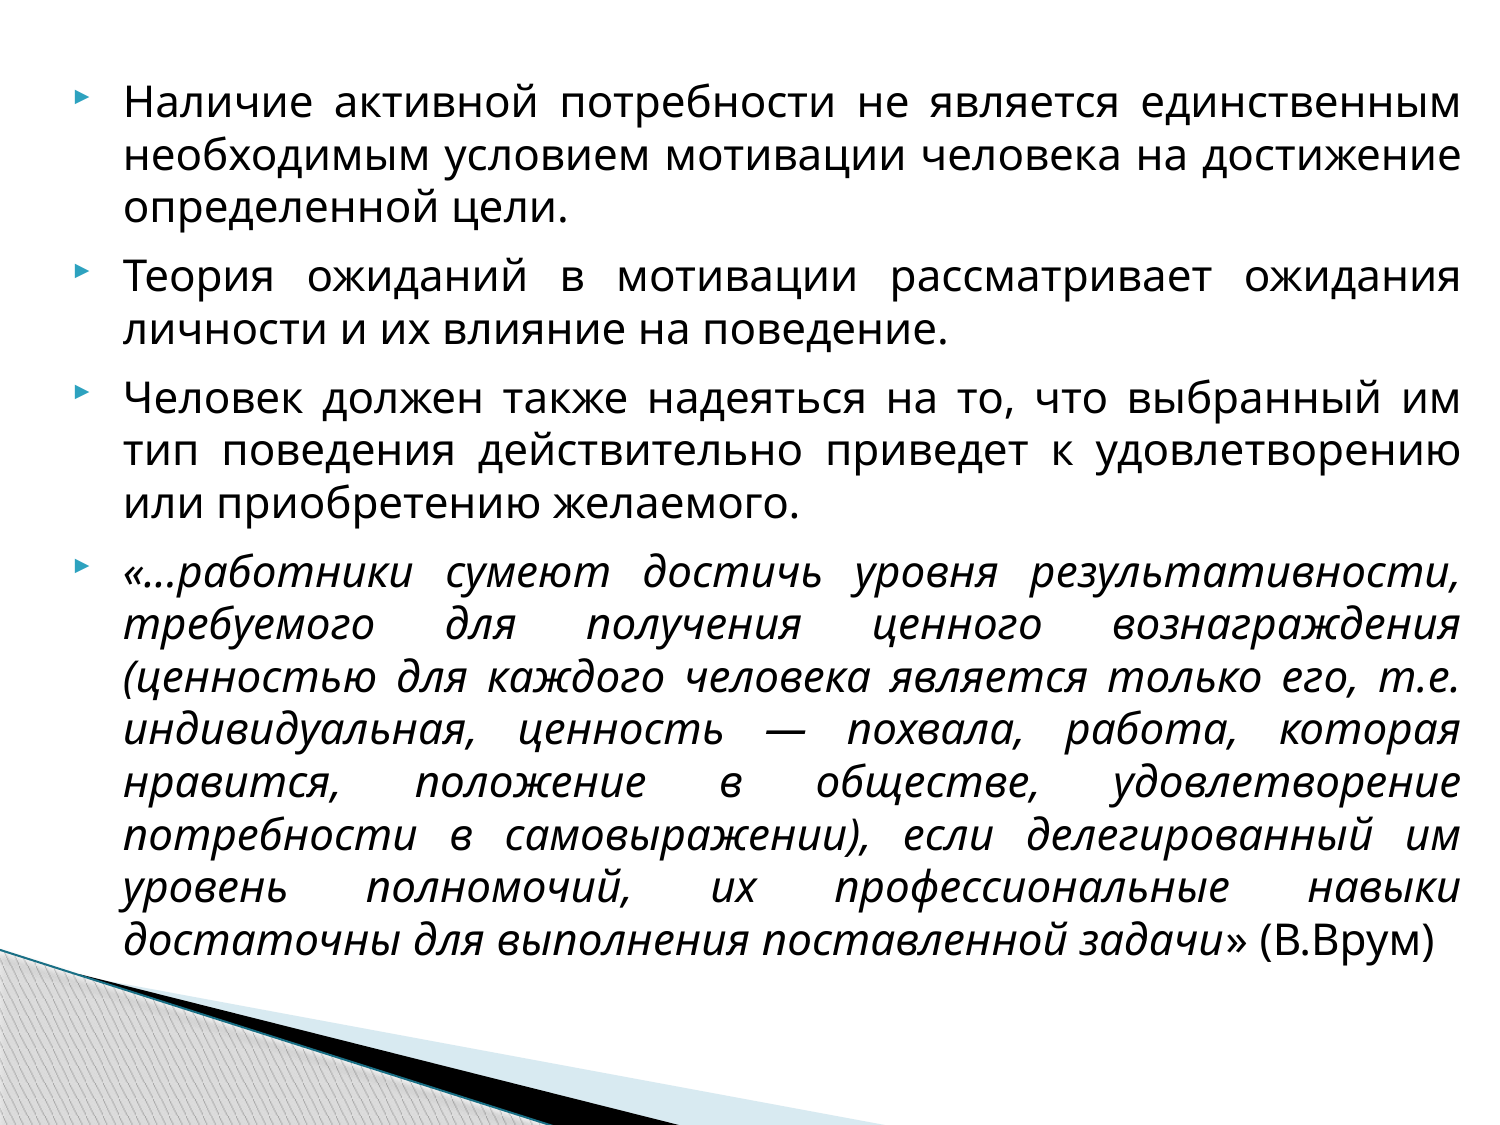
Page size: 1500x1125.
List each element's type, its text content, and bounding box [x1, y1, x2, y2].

list Наличие активной потребности не является единственным необходимым условием мотивации человека на достижение определенной цели. Теория ожиданий в мотивации рассматривает ожидания личности и их влияние на поведение. Человек должен также надеяться на то, что выбранный им тип поведения действительно приведет к удовлетворению или приобретению желаемого. «...работники сумеют достичь уровня результативности, требуемого для получения ценного вознаграждения (ценностью для каждого человека является только его, т.е. индивидуальная, ценность — похвала, работа, которая нравится, положение в обществе, удовлетворение потребности в самовыражении), если делегированный им уровень полномочий, их профессиональные навыки достаточны для выполнения поставленной задачи» (В.Врум) [53, 66, 1479, 988]
